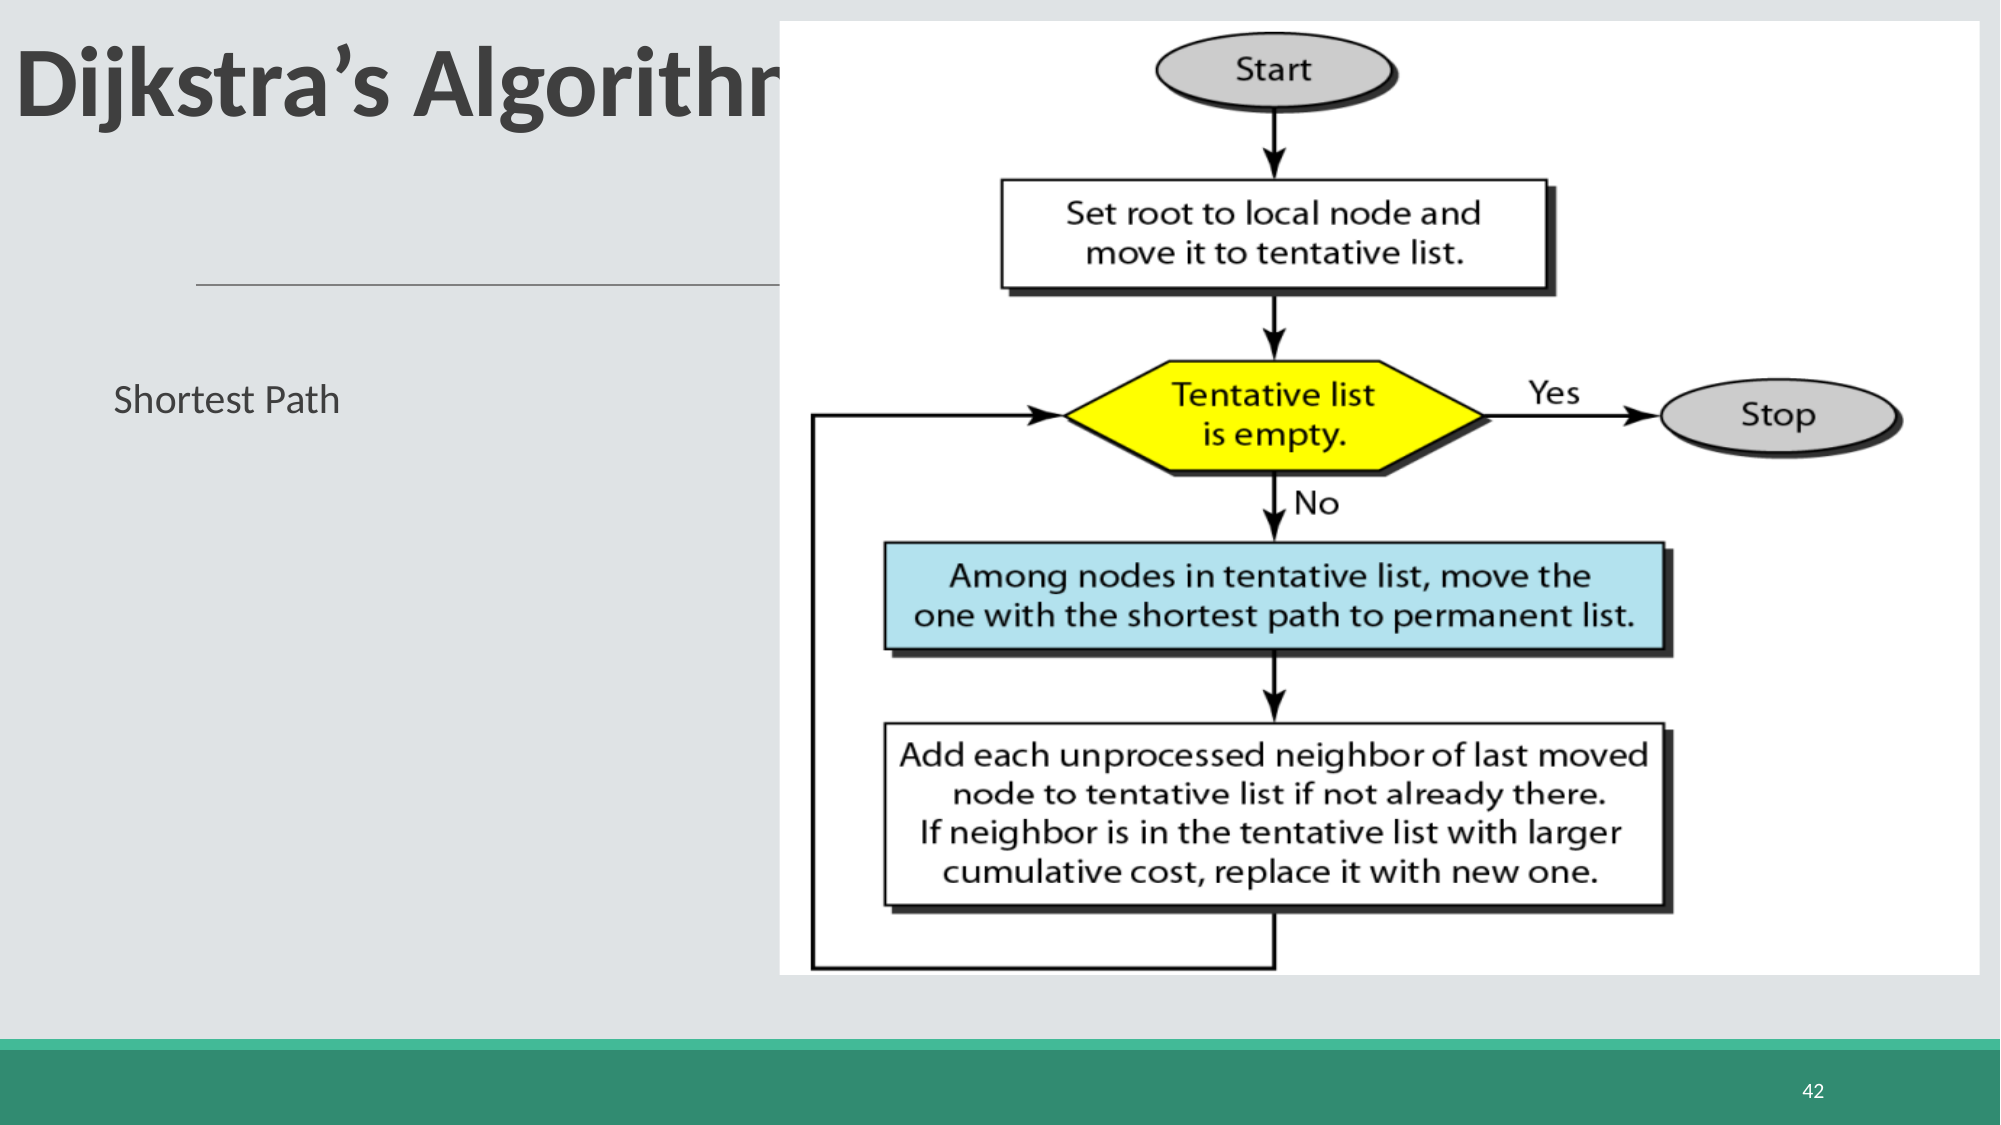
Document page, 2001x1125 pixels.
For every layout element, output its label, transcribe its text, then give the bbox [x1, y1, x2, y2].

picture [779, 21, 1980, 976]
title Dijkstra’s Algorithm [0, 10, 894, 145]
slide_number ‹#› [1624, 1059, 1840, 1120]
list Shortest Path [98, 370, 1040, 1125]
